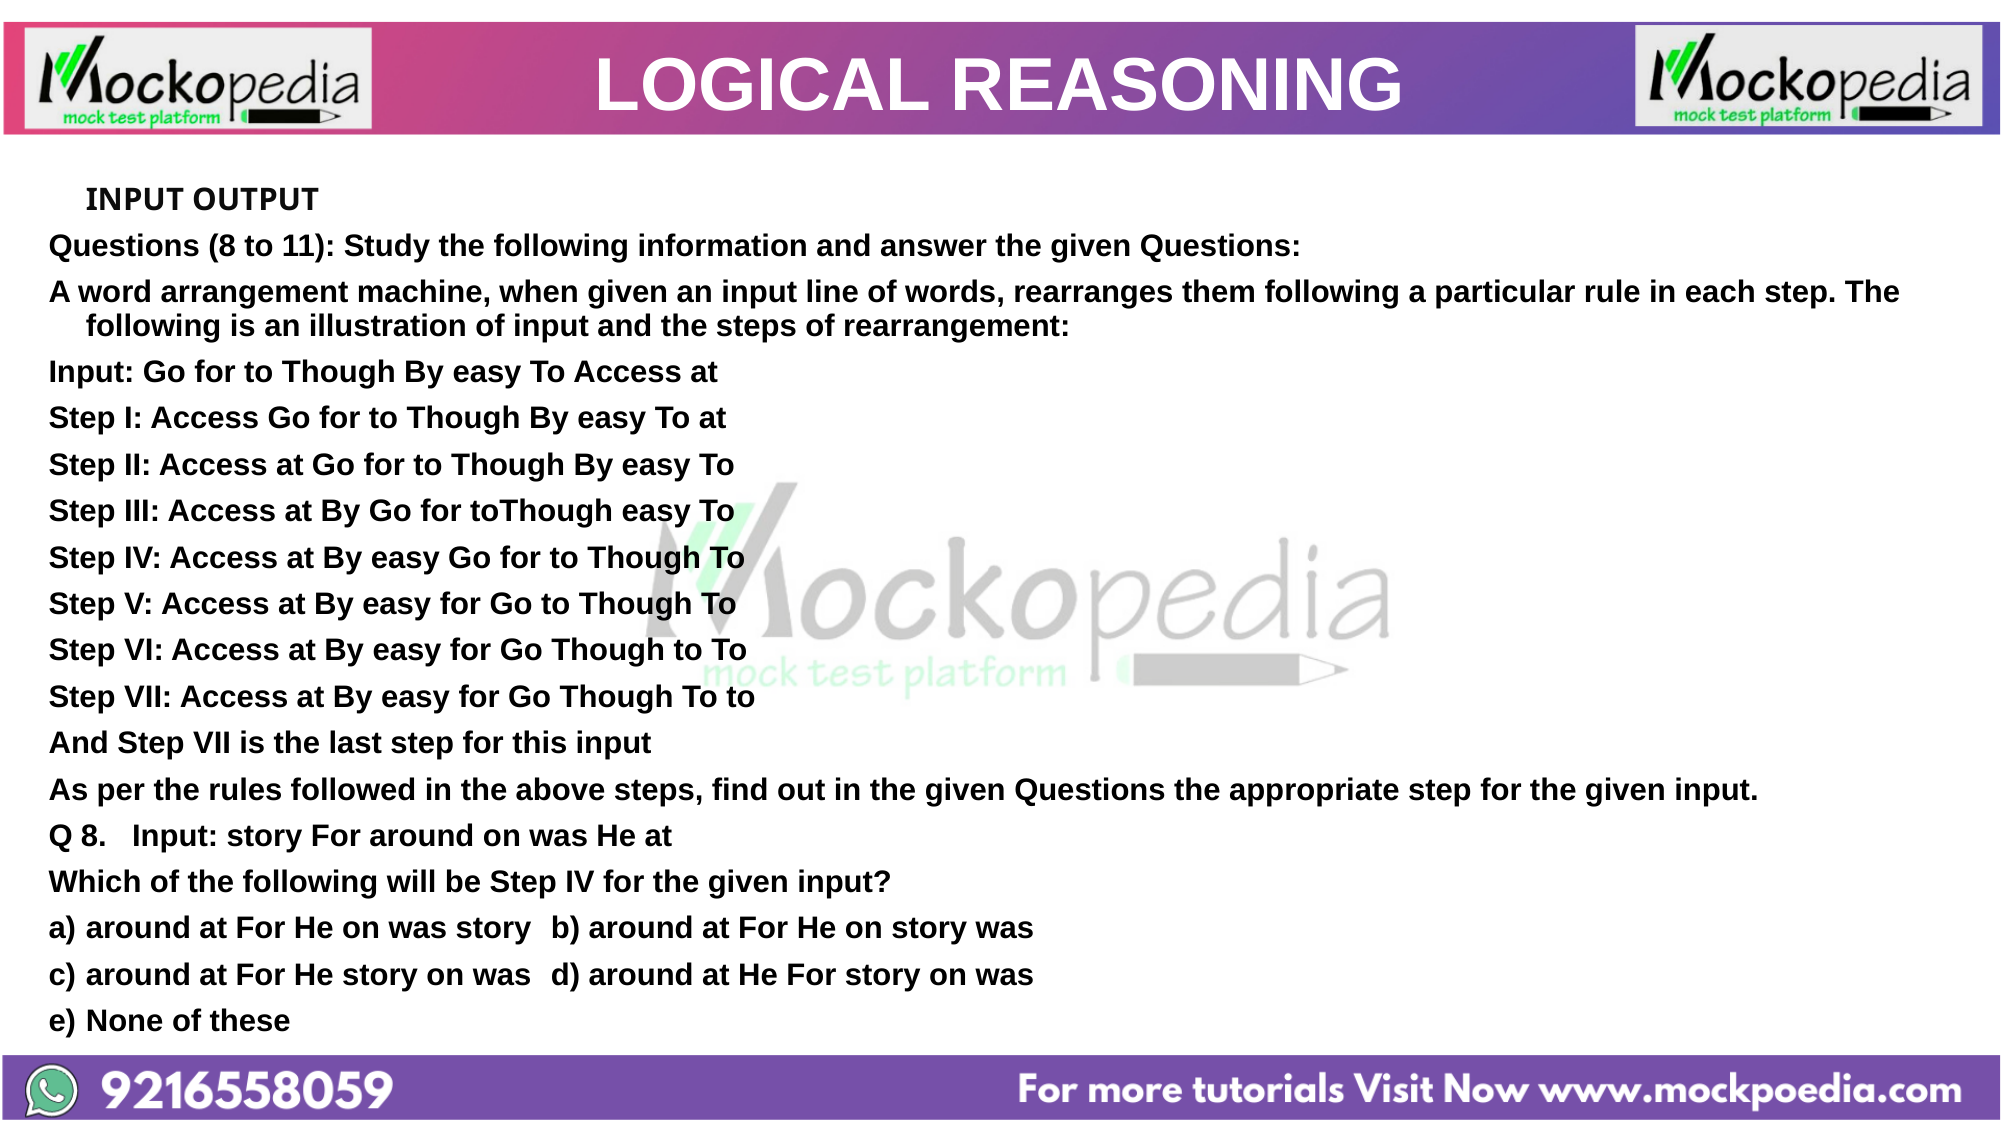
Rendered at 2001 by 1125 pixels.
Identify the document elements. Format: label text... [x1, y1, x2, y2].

picture [0, 0, 2001, 1125]
list INPUT OUTPUT Questions (8 to 11): Study the following information and answer the given Questions: A word arrangement machine, when given an input line of words, rearranges them following a particular rule in each step. The following is an illustration of input and the steps of rearrangement: Input: Go for to Though By easy To Access at Step I: Access Go for to Though By easy To at Step II: Access at Go for to Though By easy To Step III: Access at By Go for toThough easy To Step IV: Access at By easy Go for to Though To Step V: Access at By easy for Go to Though To Step VI: Access at By easy for Go Though to To Step VII: Access at By easy for Go Though To to And Step VII is the last step for this input As per the rules followed in the above steps, find out in the given Questions the appropriate step for the given input. Q 8. Input: story For around on was He at Which of the following will be Step IV for the given input? a) around at For He on was story b) around at For He on story was c) around at For He story on was d) around at He For story on was e) None of these [33, 175, 1959, 1053]
title LOGICAL REASONING [41, 31, 1959, 142]
